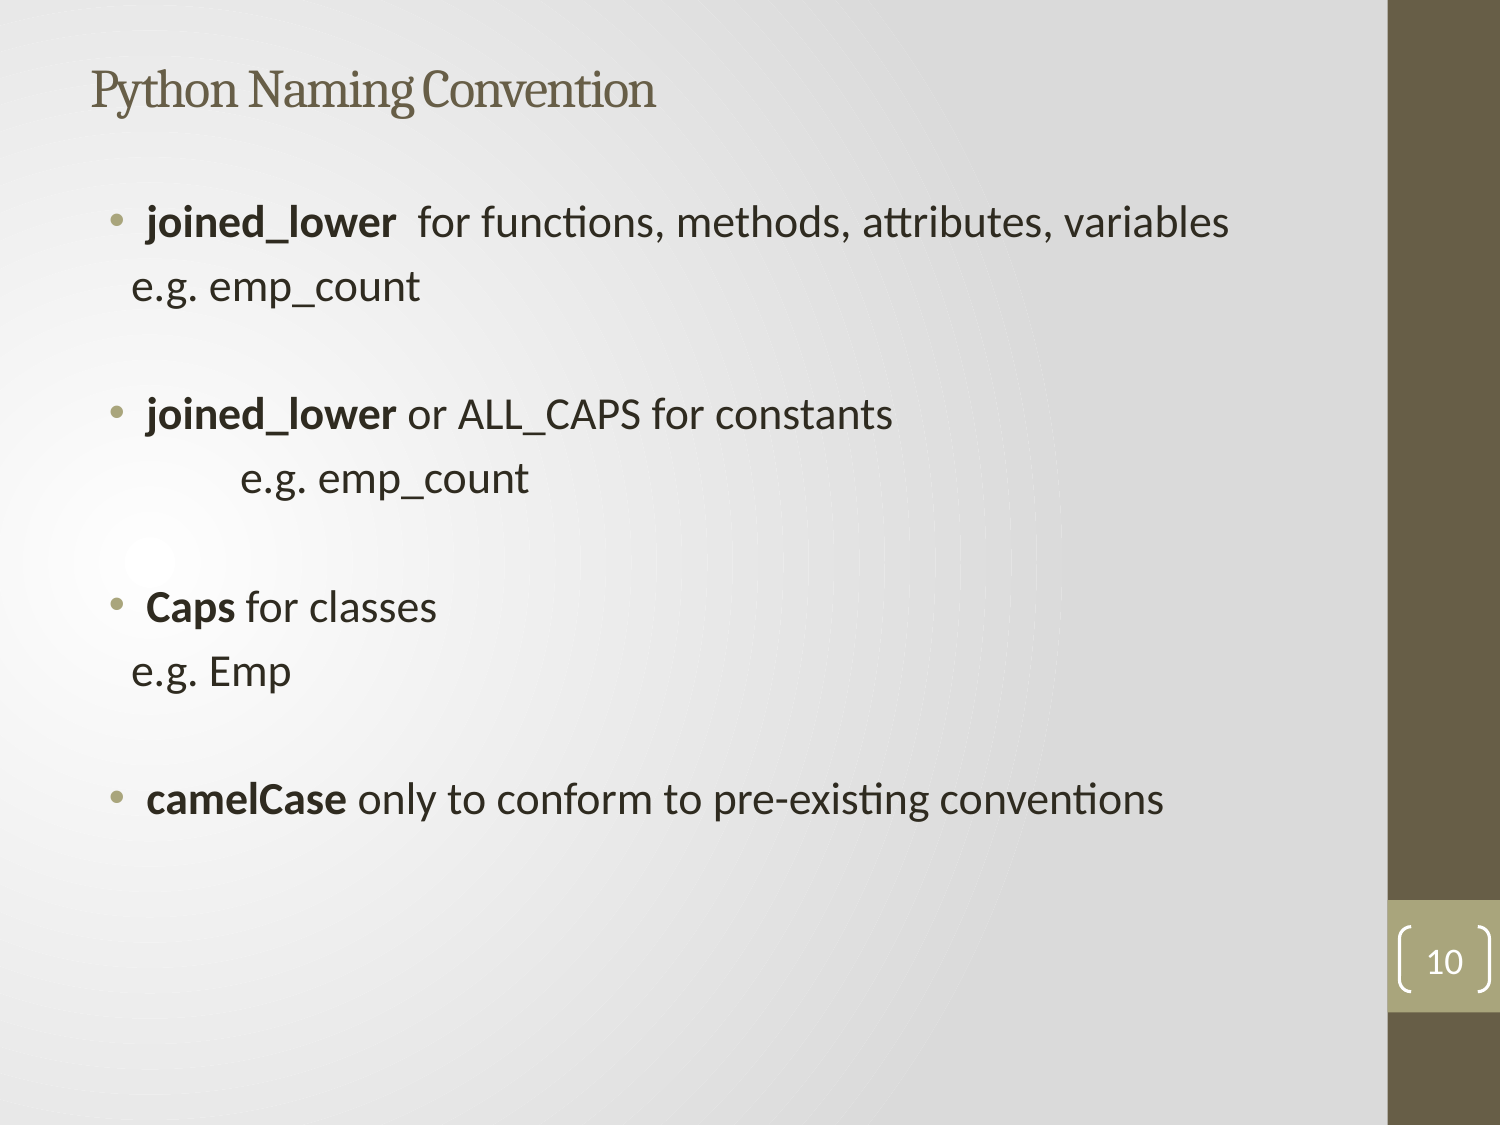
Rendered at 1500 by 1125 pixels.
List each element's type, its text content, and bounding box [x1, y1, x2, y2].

list joined_lower for functions, methods, attributes, variables e.g. emp_count joined_lower or ALL_CAPS for constants e.g. emp_count Caps for classes e.g. Emp camelCase only to conform to pre-existing conventions [75, 184, 1425, 1005]
slide_number 10 [1397, 925, 1492, 994]
title Python Naming Convention [75, 45, 1425, 126]
